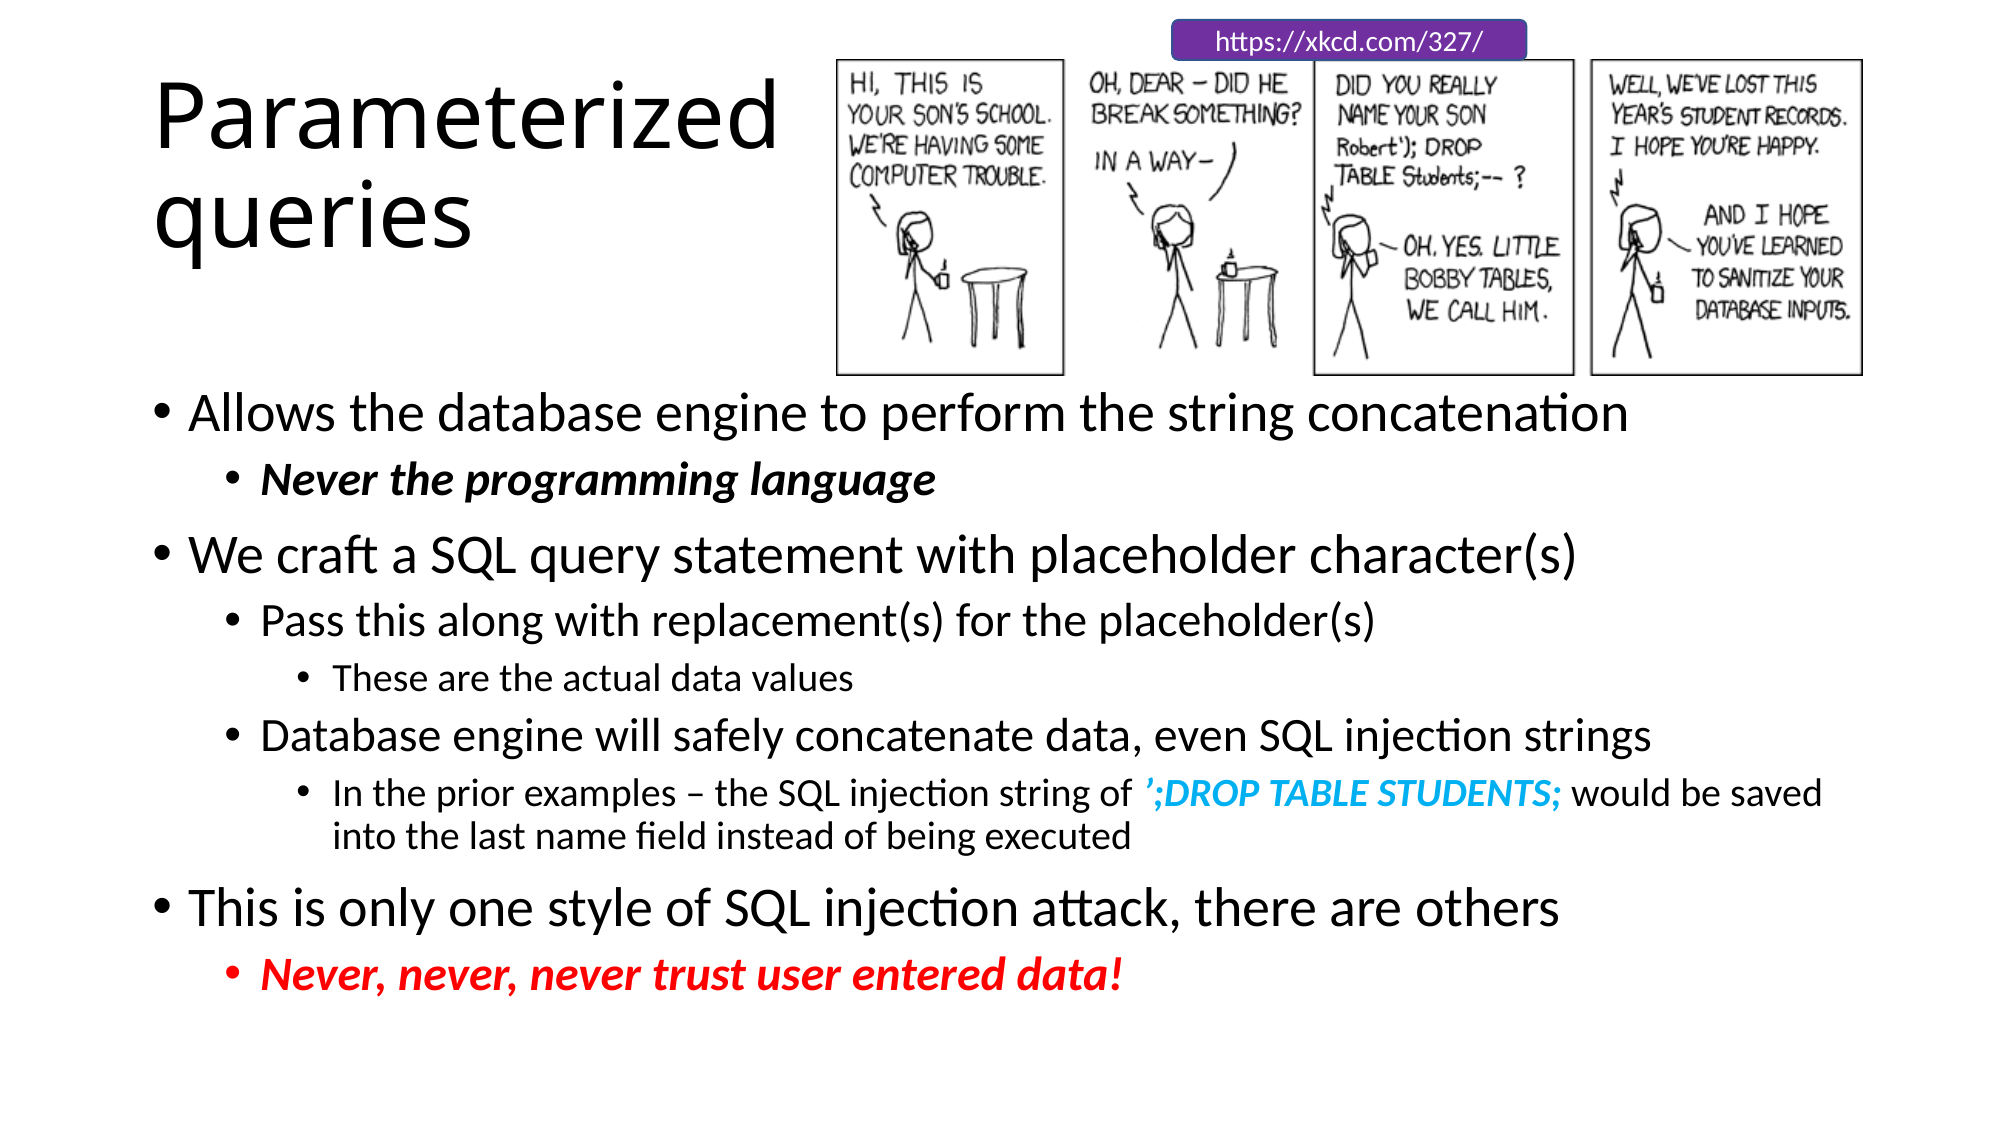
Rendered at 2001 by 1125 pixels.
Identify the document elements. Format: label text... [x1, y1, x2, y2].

list Allows the database engine to perform the string concatenation Never the programming language We craft a SQL query statement with placeholder character(s) Pass this along with replacement(s) for the placeholder(s) These are the actual data values Database engine will safely concatenate data, even SQL injection strings In the prior examples – the SQL injection string of ’;DROP TABLE STUDENTS; would be saved into the last name field instead of being executed This is only one style of SQL injection attack, there are others Never, never, never trust user entered data! [137, 375, 1863, 1014]
text_box https://xkcd.com/327/ [1171, 18, 1528, 59]
picture [836, 59, 1863, 376]
title Parameterized queries [137, 59, 836, 278]
